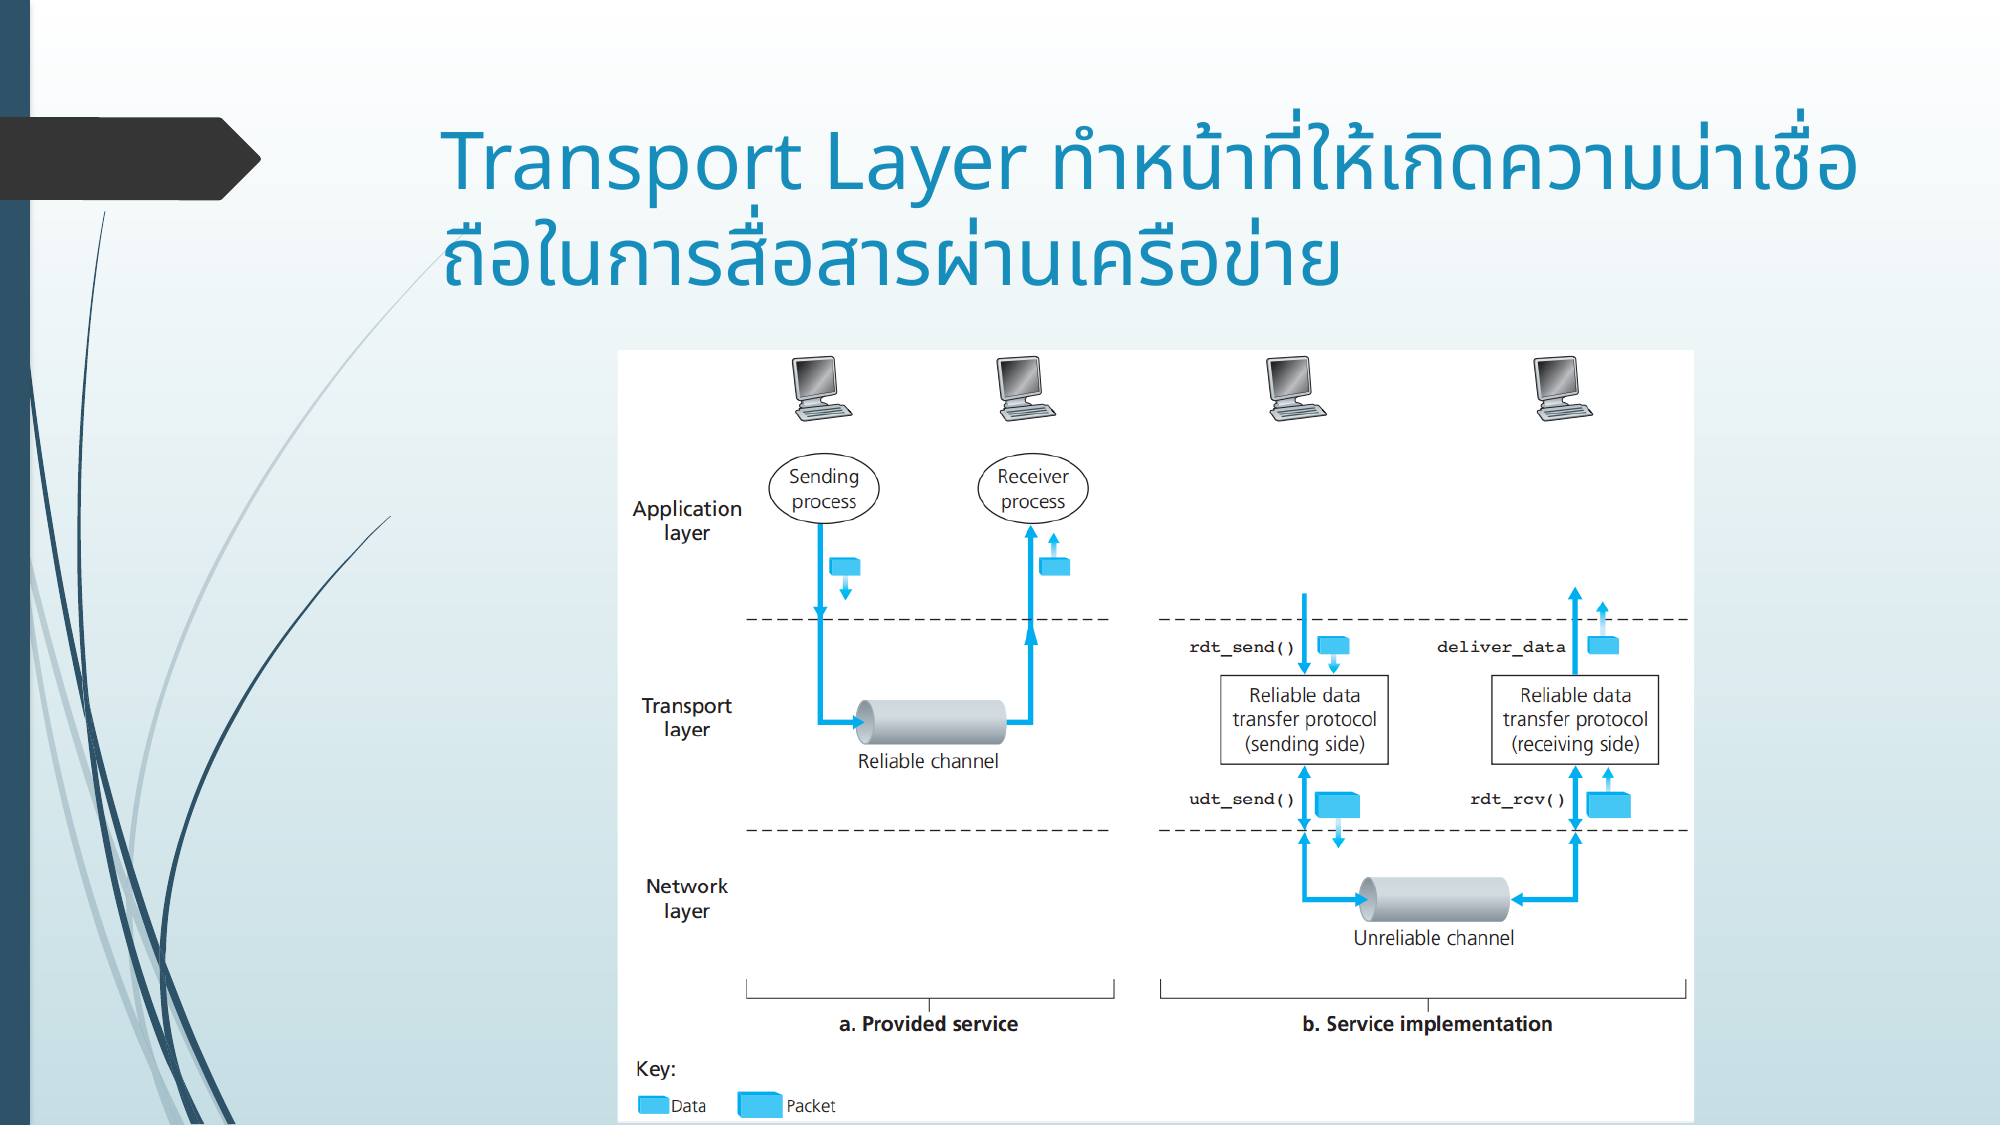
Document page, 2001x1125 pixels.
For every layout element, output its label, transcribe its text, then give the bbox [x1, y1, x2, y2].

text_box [617, 349, 1695, 1124]
title Transport Layer ทำหน้าที่ให้เกิดความน่าเชื่อถือในการสื่อสารผ่านเครือข่าย [425, 102, 1888, 313]
